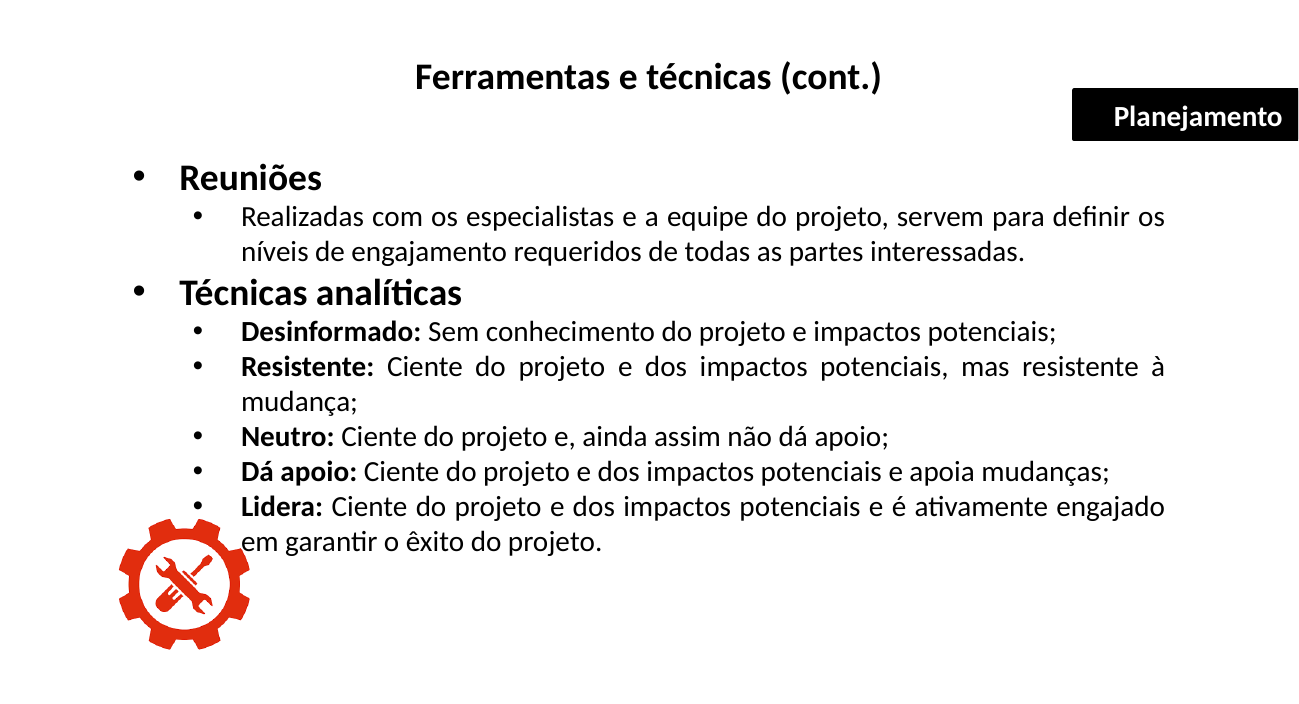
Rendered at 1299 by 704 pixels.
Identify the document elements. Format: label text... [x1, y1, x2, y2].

picture [117, 517, 251, 651]
text_box Reuniões Realizadas com os especialistas e a equipe do projeto, servem para definir os níveis de engajamento requeridos de todas as partes interessadas. Técnicas analíticas Desinformado: Sem conhecimento do projeto e impactos potenciais; Resistente: Ciente do projeto e dos impactos potenciais, mas resistente à mudança; Neutro: Ciente do projeto e, ainda assim não dá apoio; Dá apoio: Ciente do projeto e dos impactos potenciais e apoia mudanças; Lidera: Ciente do projeto e dos impactos potenciais e é ativamente engajado em garantir o êxito do projeto. [117, 145, 1181, 570]
text_box Ferramentas e técnicas (cont.) [0, 44, 1299, 106]
text_box Planejamento [1074, 90, 1299, 140]
